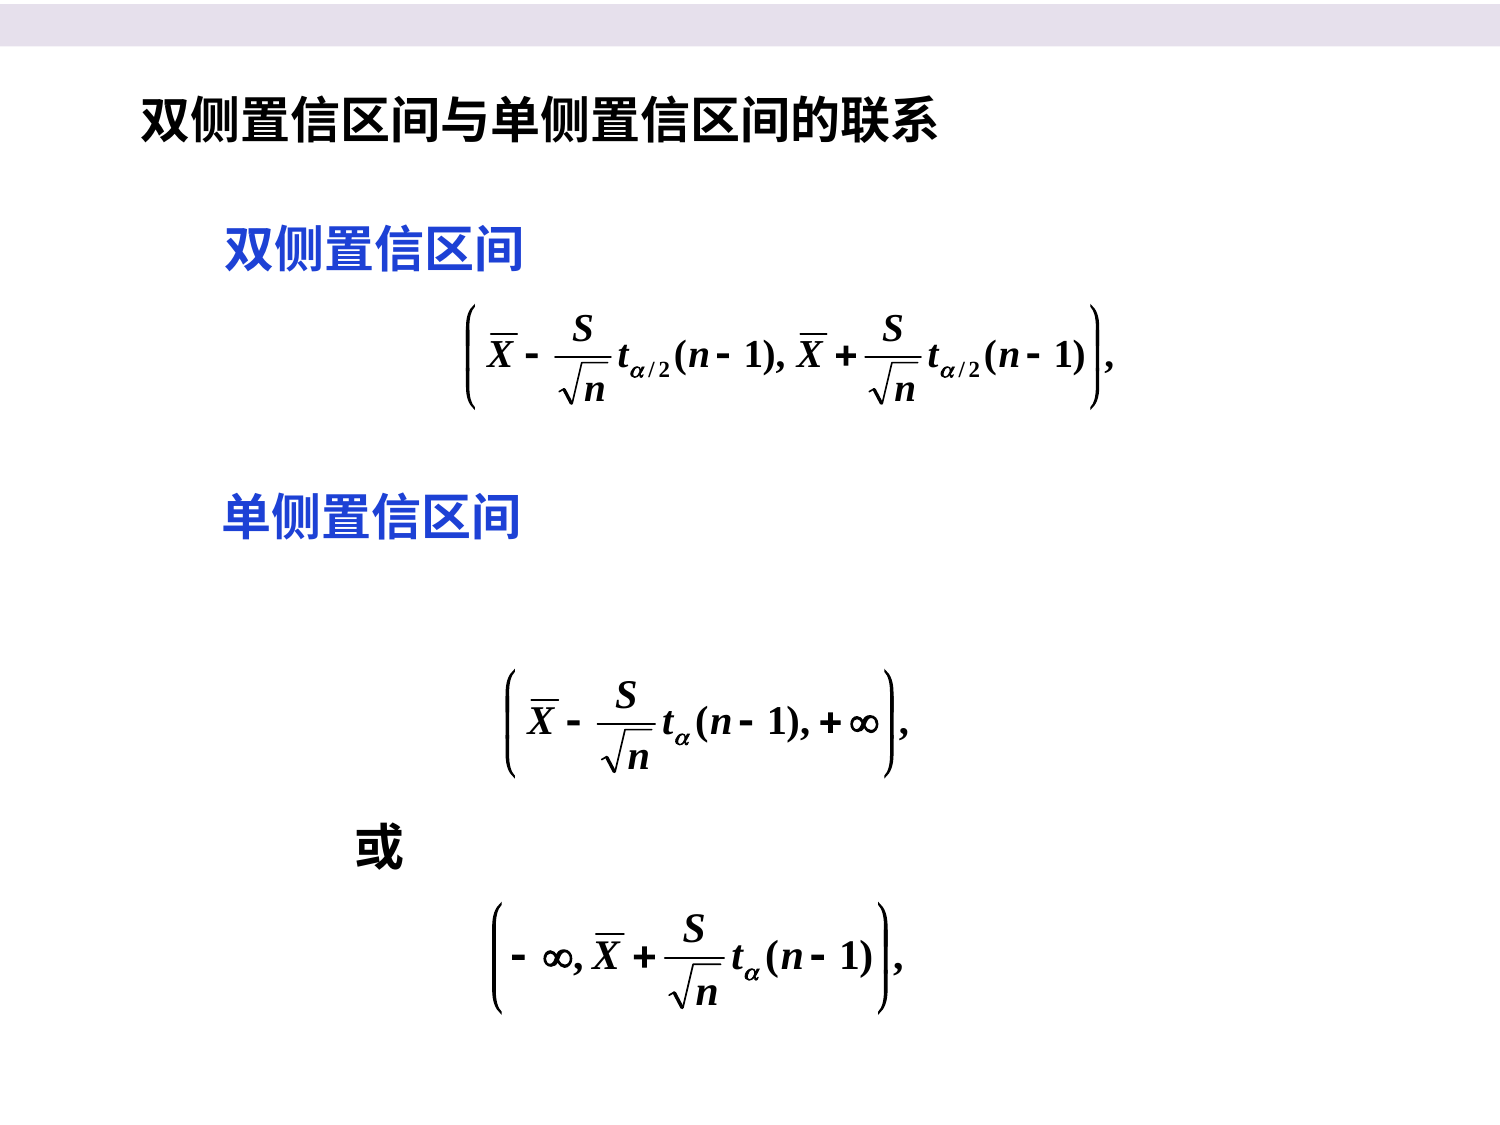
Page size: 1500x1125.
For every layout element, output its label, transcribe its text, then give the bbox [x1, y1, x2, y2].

text_box 双侧置信区间与单侧置信区间的联系 [125, 81, 1083, 157]
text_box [497, 662, 916, 786]
text_box 双侧置信区间 [209, 209, 710, 285]
text_box 或 [340, 808, 841, 883]
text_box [484, 895, 911, 1023]
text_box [458, 297, 1122, 418]
text_box 单侧置信区间 [207, 477, 708, 553]
